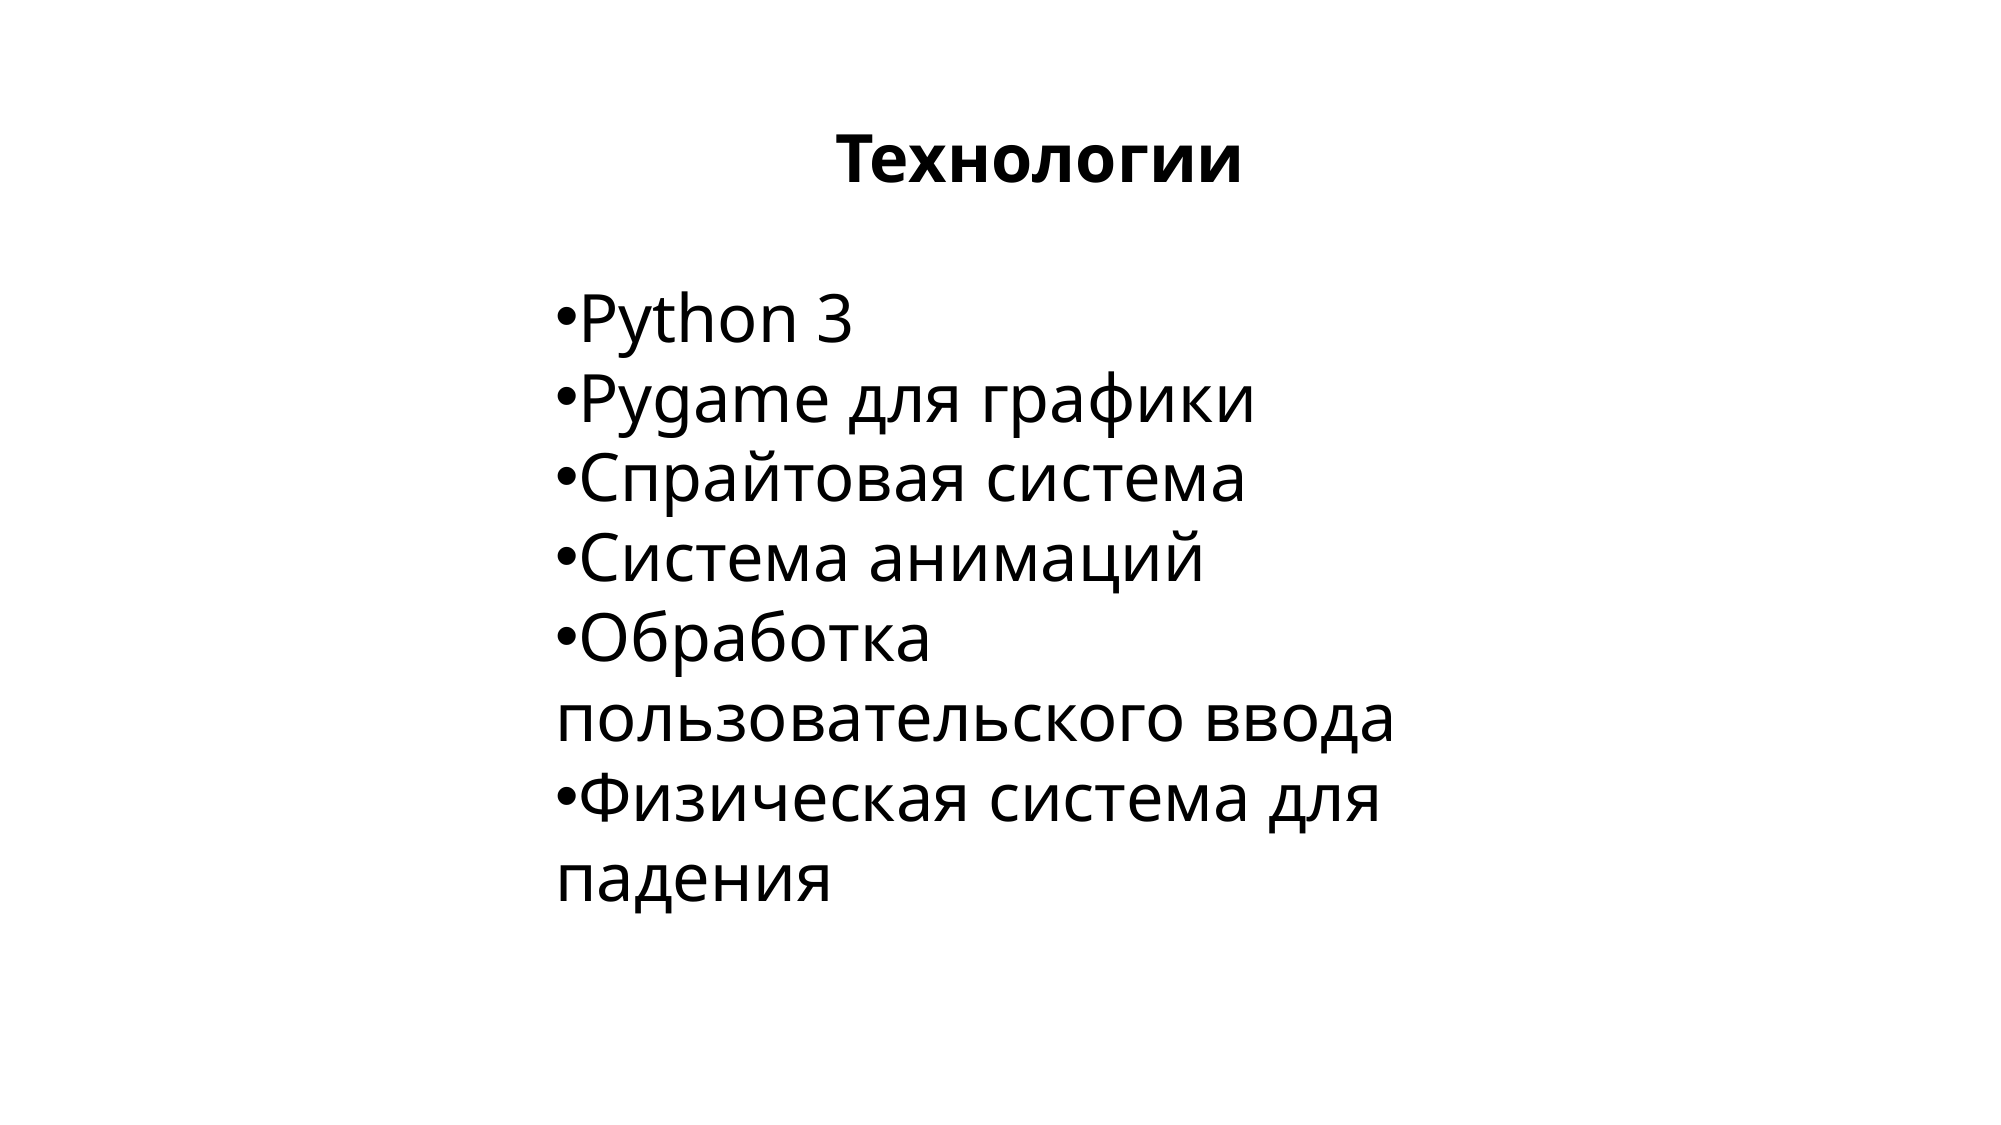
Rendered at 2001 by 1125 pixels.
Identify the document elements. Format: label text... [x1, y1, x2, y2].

text_box Технологии Python 3 Pygame для графики Спрайтовая система Система анимаций Обработка пользовательского ввода Физическая система для падения [540, 108, 1541, 923]
